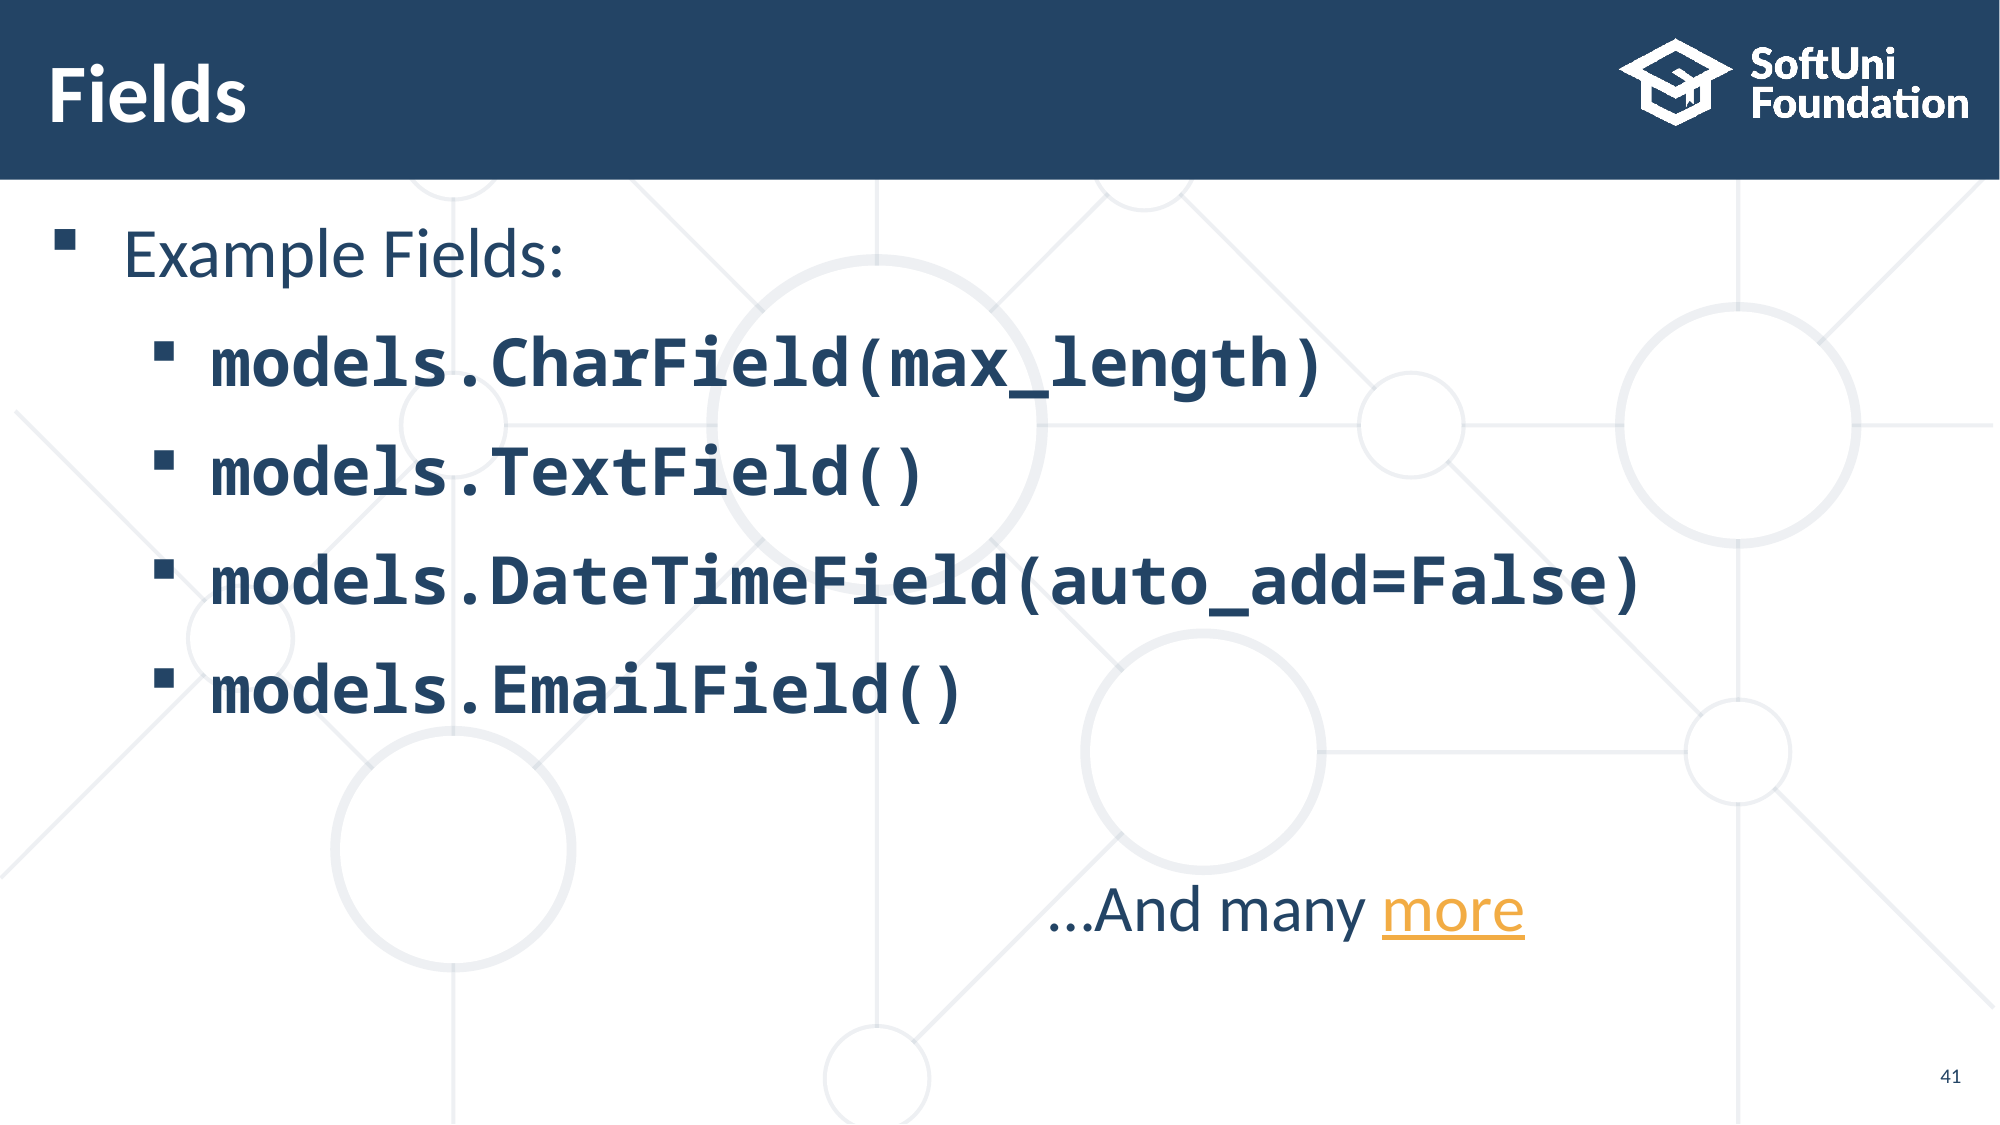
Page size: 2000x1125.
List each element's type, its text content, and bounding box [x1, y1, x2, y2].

slide_number 41 [1896, 1049, 1968, 1101]
picture [1618, 38, 1968, 126]
title Fields [31, 16, 1591, 162]
list Example Fields: models.CharField(max_length) models.TextField() models.DateTimeField(auto_add=False) models.EmailField() …And many more [31, 196, 1970, 1050]
